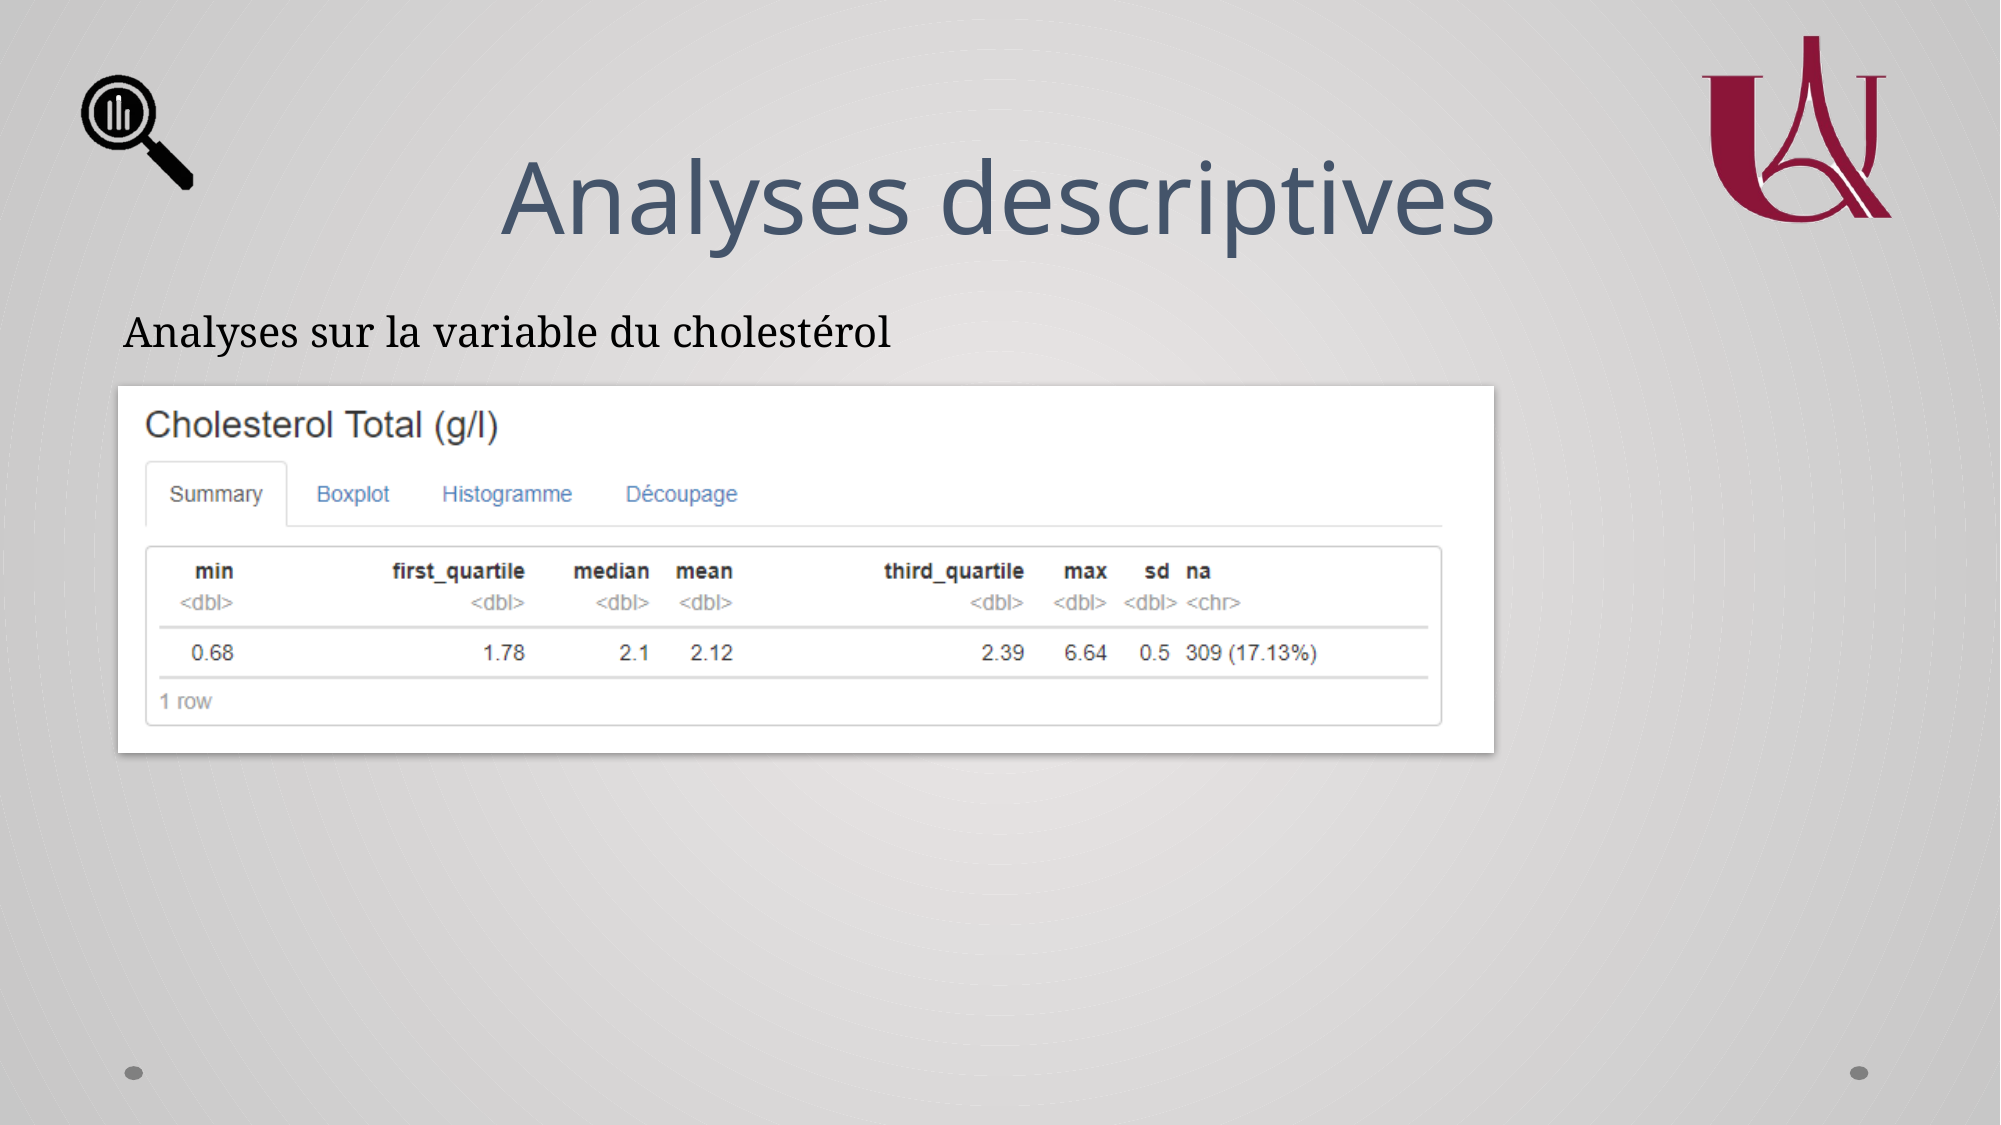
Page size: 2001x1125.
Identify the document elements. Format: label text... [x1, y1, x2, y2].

title Analyses descriptives [99, 0, 1900, 263]
picture [1699, 34, 1893, 225]
picture [57, 57, 209, 205]
text_box Analyses sur la variable du cholestérol [108, 298, 917, 364]
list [133, 400, 1480, 739]
